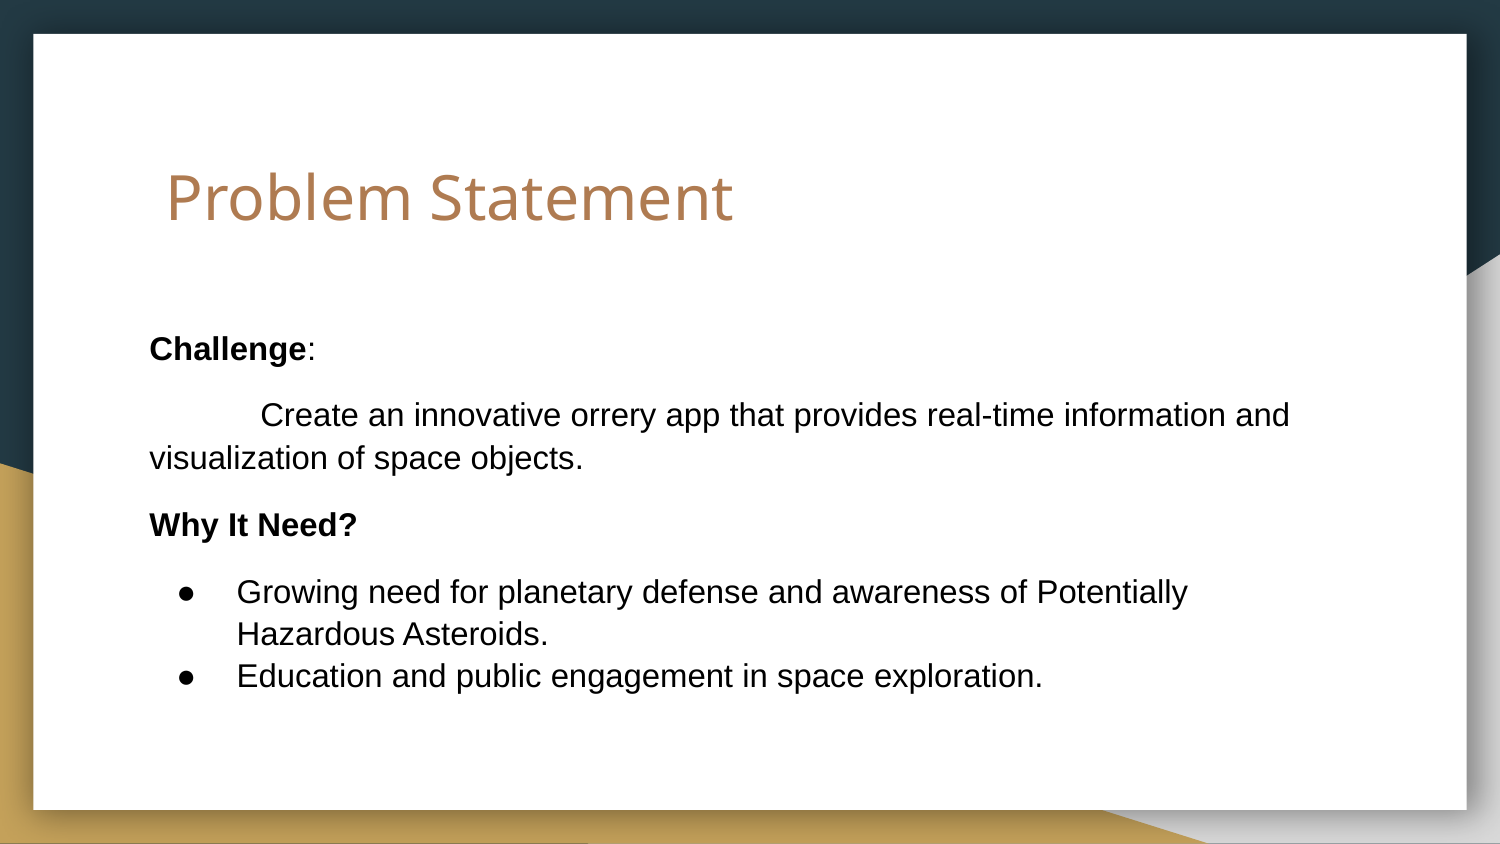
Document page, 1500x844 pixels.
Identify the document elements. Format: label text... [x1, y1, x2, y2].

list Challenge: Create an innovative orrery app that provides real-time information and visualization of space objects. Why It Need? Growing need for planetary defense and awareness of Potentially Hazardous Asteroids. Education and public engagement in space exploration. [134, 309, 1366, 712]
title Problem Statement [134, 138, 1366, 296]
